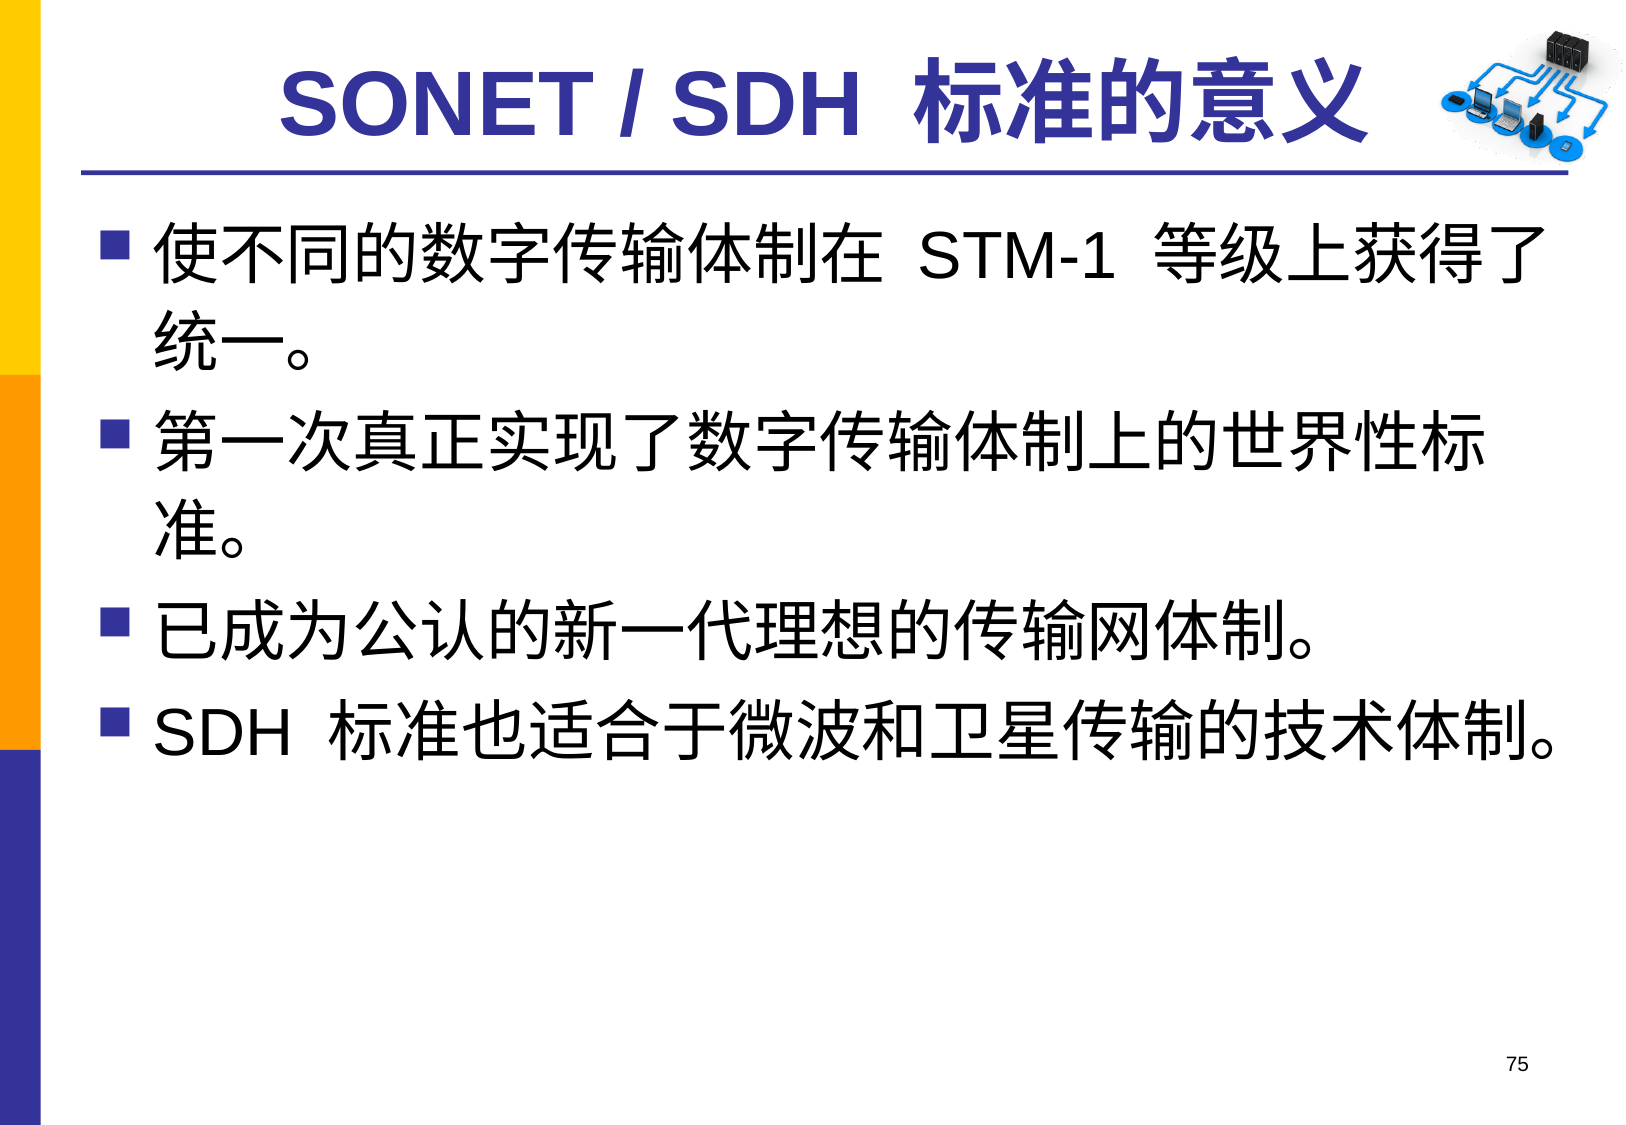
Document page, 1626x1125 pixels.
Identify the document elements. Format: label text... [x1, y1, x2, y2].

slide_number 75 [1164, 1042, 1544, 1118]
list 使不同的数字传输体制在 STM-1 等级上获得了统一。 第一次真正实现了数字传输体制上的世界性标准。 已成为公认的新一代理想的传输网体制。 SDH 标准也适合于微波和卫星传输的技术体制。 [81, 196, 1569, 1006]
picture [1438, 30, 1624, 165]
title SONET / SDH 标准的意义 [81, 30, 1569, 161]
